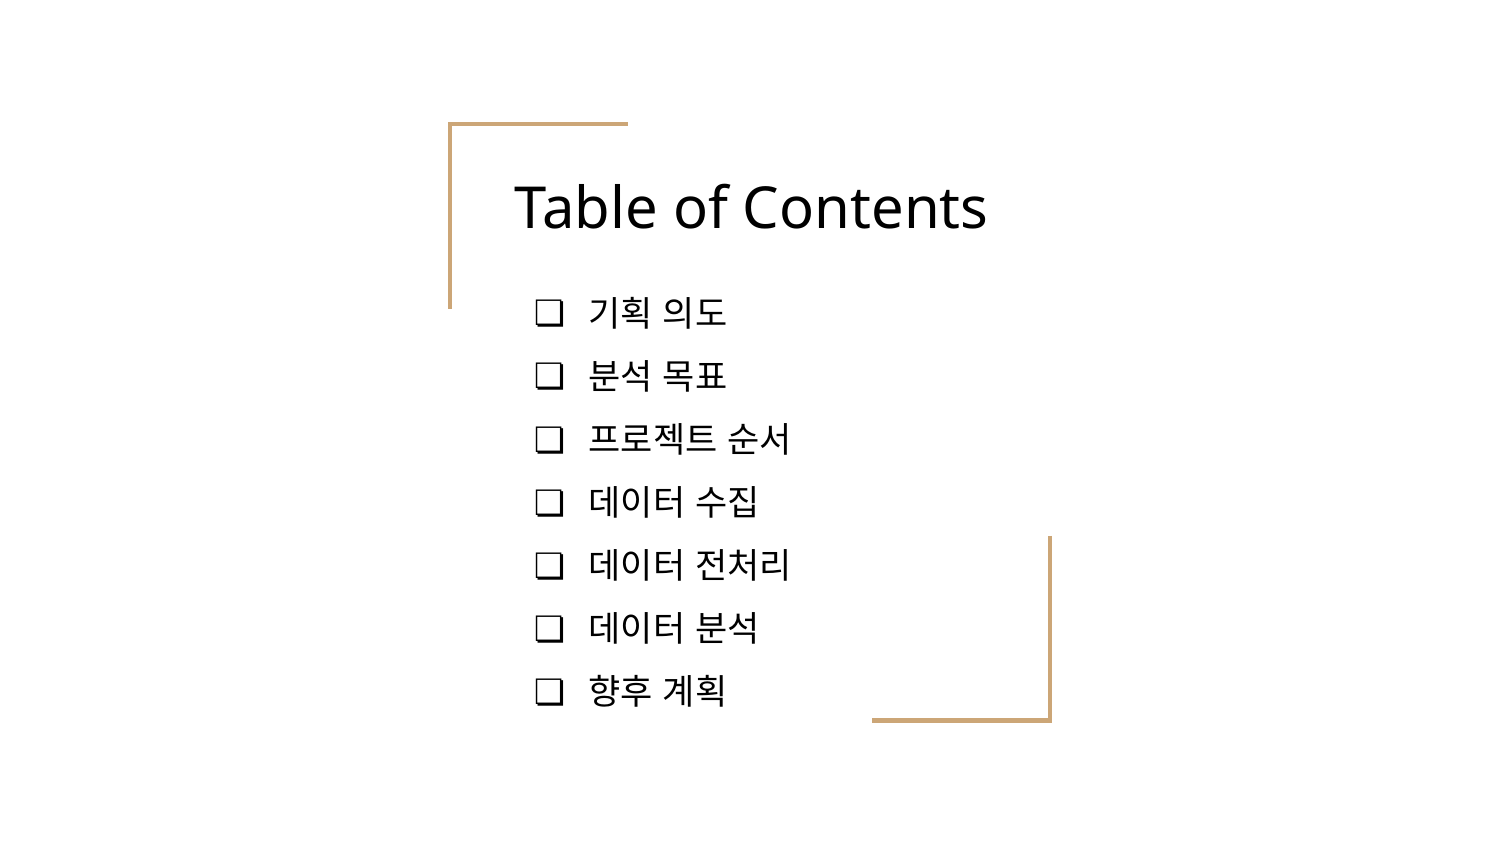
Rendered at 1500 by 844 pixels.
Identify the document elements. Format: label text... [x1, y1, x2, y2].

subtitle 기획 의도 분석 목표 프로젝트 순서 데이터 수집 데이터 전처리 데이터 분석 향후 계획 [499, 255, 1031, 730]
title Table of Contents [499, 140, 1057, 256]
